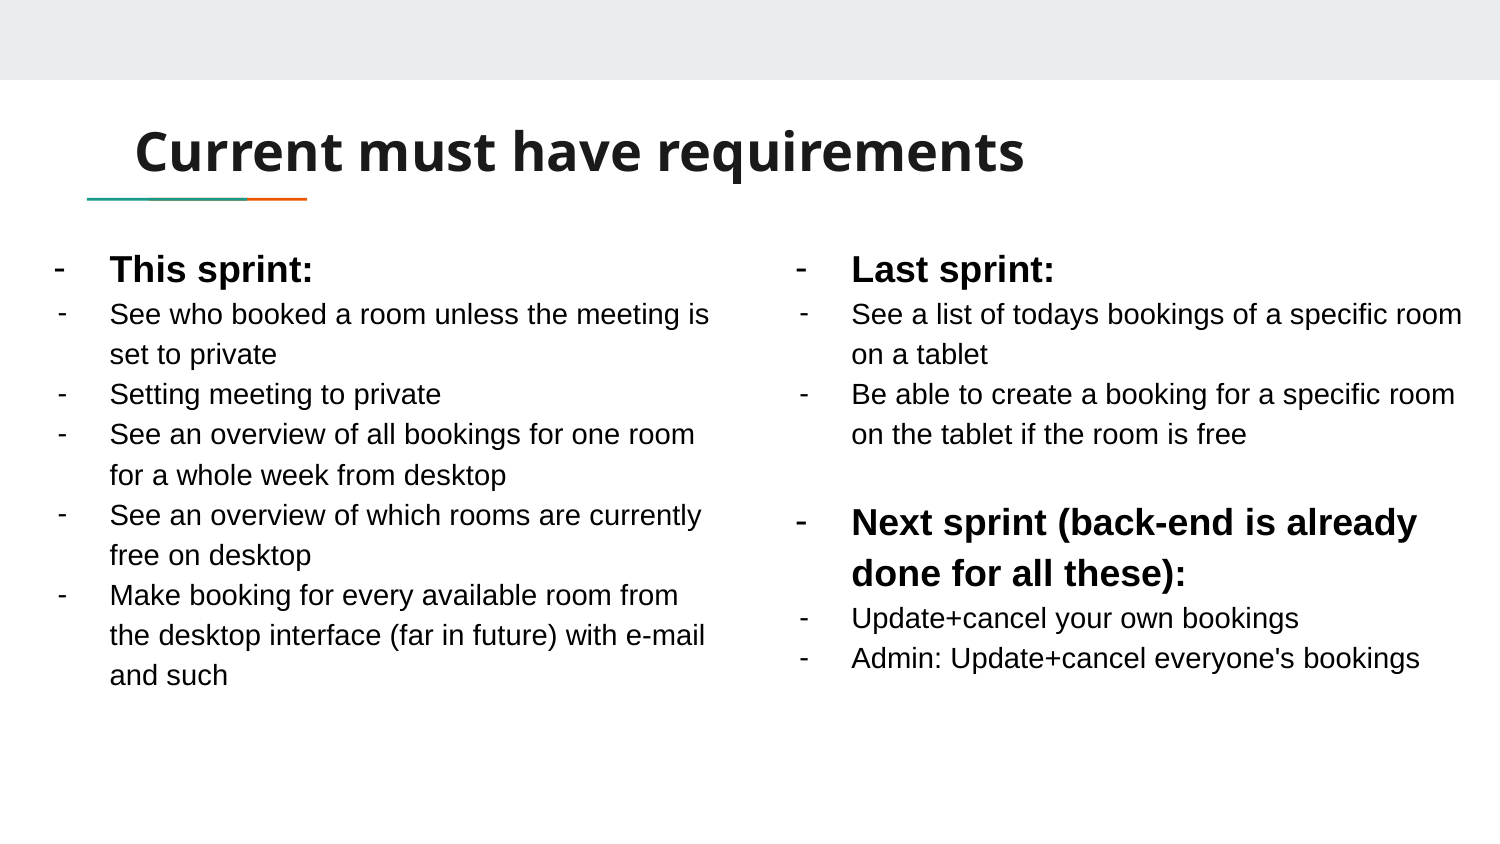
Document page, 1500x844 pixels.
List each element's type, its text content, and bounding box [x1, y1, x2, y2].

list This sprint: See who booked a room unless the meeting is set to private Setting meeting to private See an overview of all bookings for one room for a whole week from desktop See an overview of which rooms are currently free on desktop Make booking for every available room from the desktop interface (far in future) with e-mail and such [19, 223, 739, 844]
title Current must have requirements [119, 102, 1381, 190]
list Last sprint: See a list of todays bookings of a specific room on a tablet Be able to create a booking for a specific room on the tablet if the room is free Next sprint (back-end is already done for all these): Update+cancel your own bookings Admin: Update+cancel everyone's bookings [761, 223, 1481, 595]
